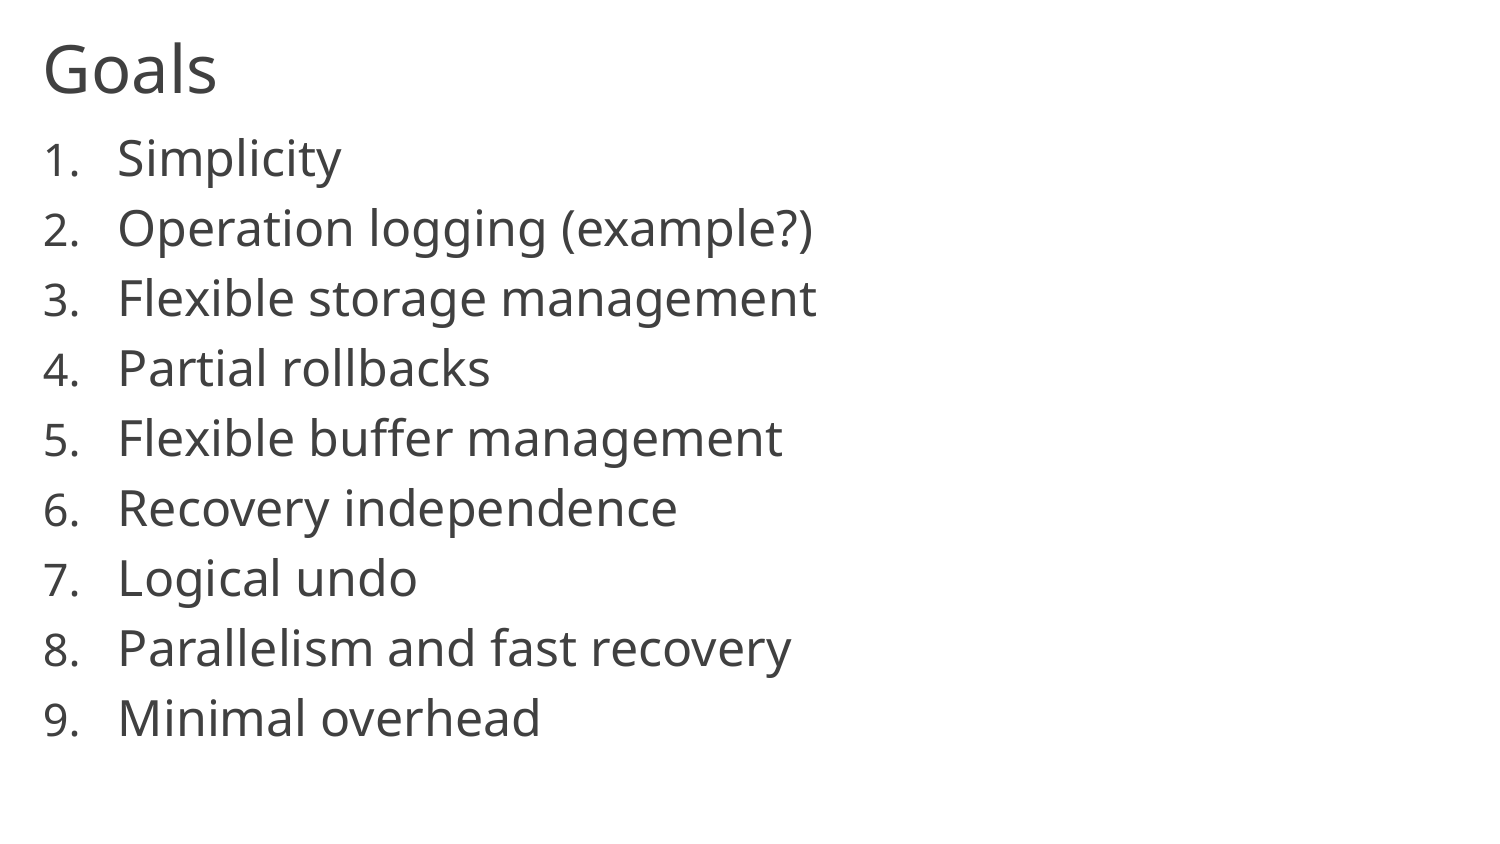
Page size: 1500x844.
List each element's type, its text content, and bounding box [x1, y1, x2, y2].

title Goals [27, 0, 1480, 118]
list Simplicity Operation logging (example?) Flexible storage management Partial rollbacks Flexible buffer management Recovery independence Logical undo Parallelism and fast recovery Minimal overhead [27, 118, 1480, 823]
